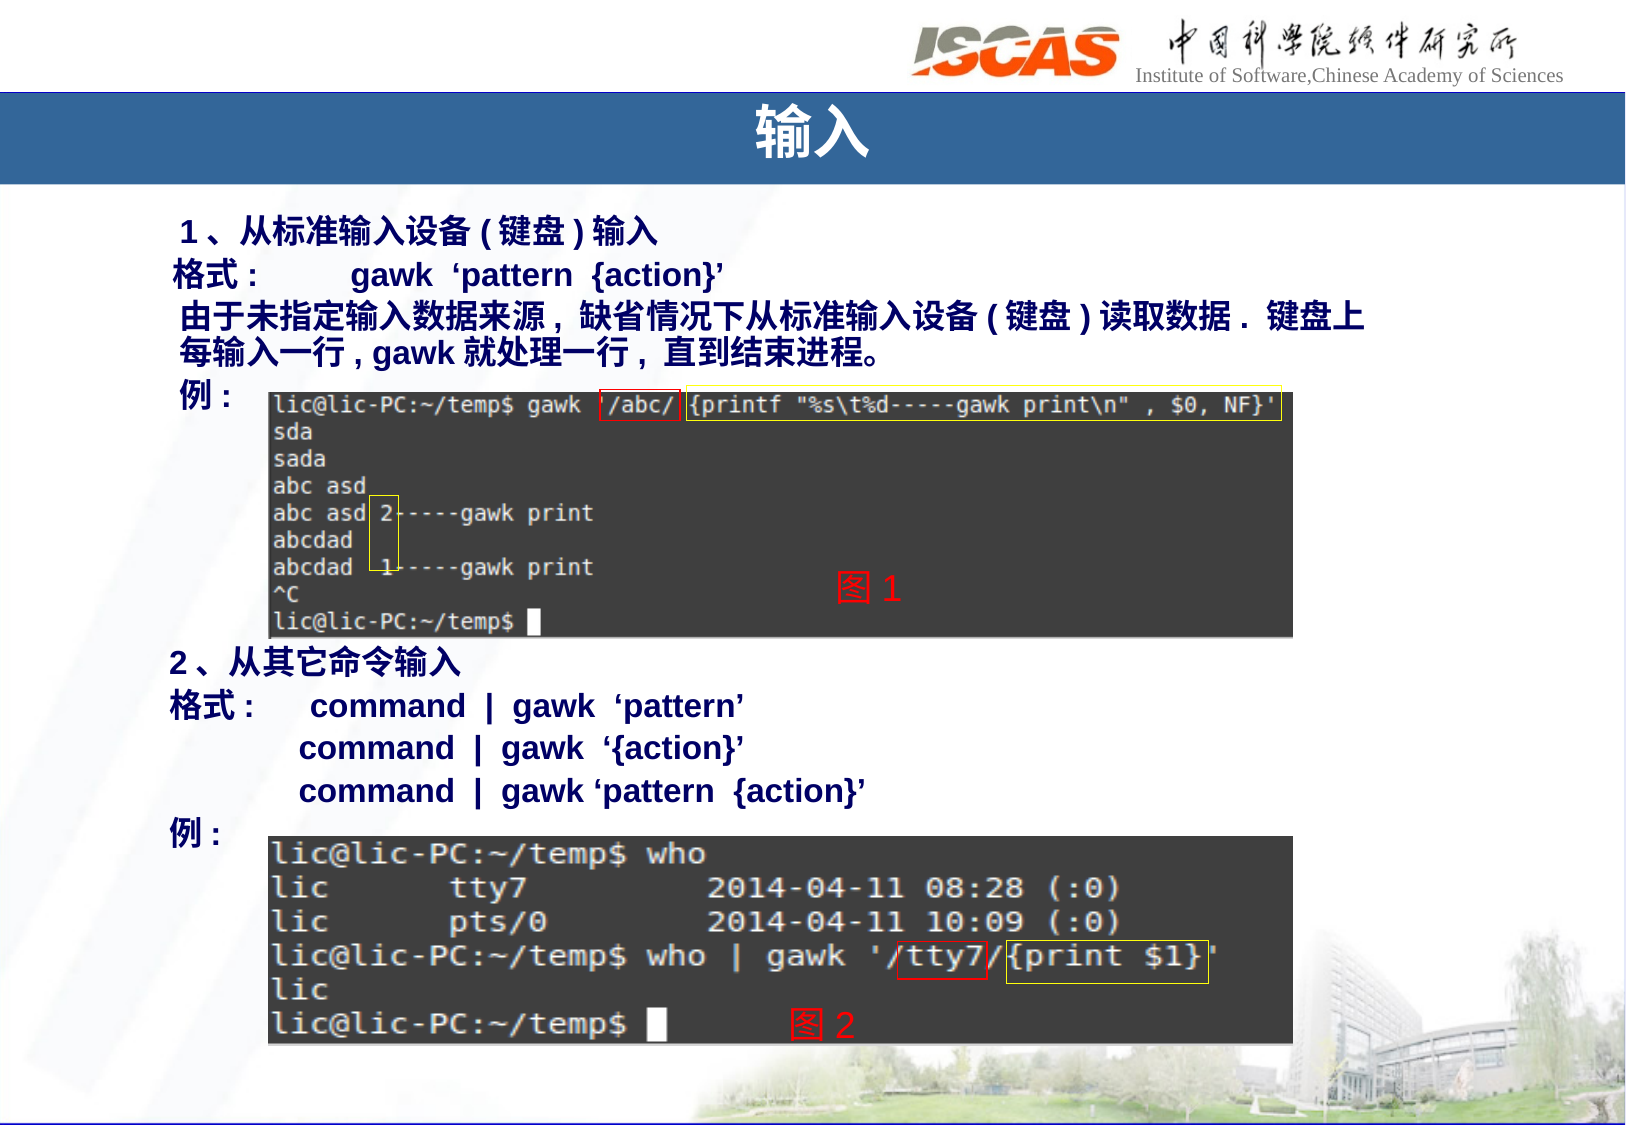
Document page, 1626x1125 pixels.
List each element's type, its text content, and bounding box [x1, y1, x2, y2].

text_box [267, 385, 1293, 1055]
picture [907, 18, 1132, 87]
text_box 2、从其它命令输入 格式: command | gawk ‘pattern’ command | gawk ‘{action}’ command | gawk ‘pattern {action}’ 例: [154, 638, 262, 876]
text_box 输入 [0, 93, 1625, 185]
list 1、从标准输入设备(键盘)输入 格式: gawk ‘pattern {action}’ 由于未指定输入数据来源, 缺省情况下从标准输入设备(键盘)读取数据. 键盘上每输入一行, gawk就处理一行, 直到结束进程。 例: [89, 207, 1413, 420]
picture [1166, 15, 1519, 71]
picture [0, 92, 1626, 1125]
